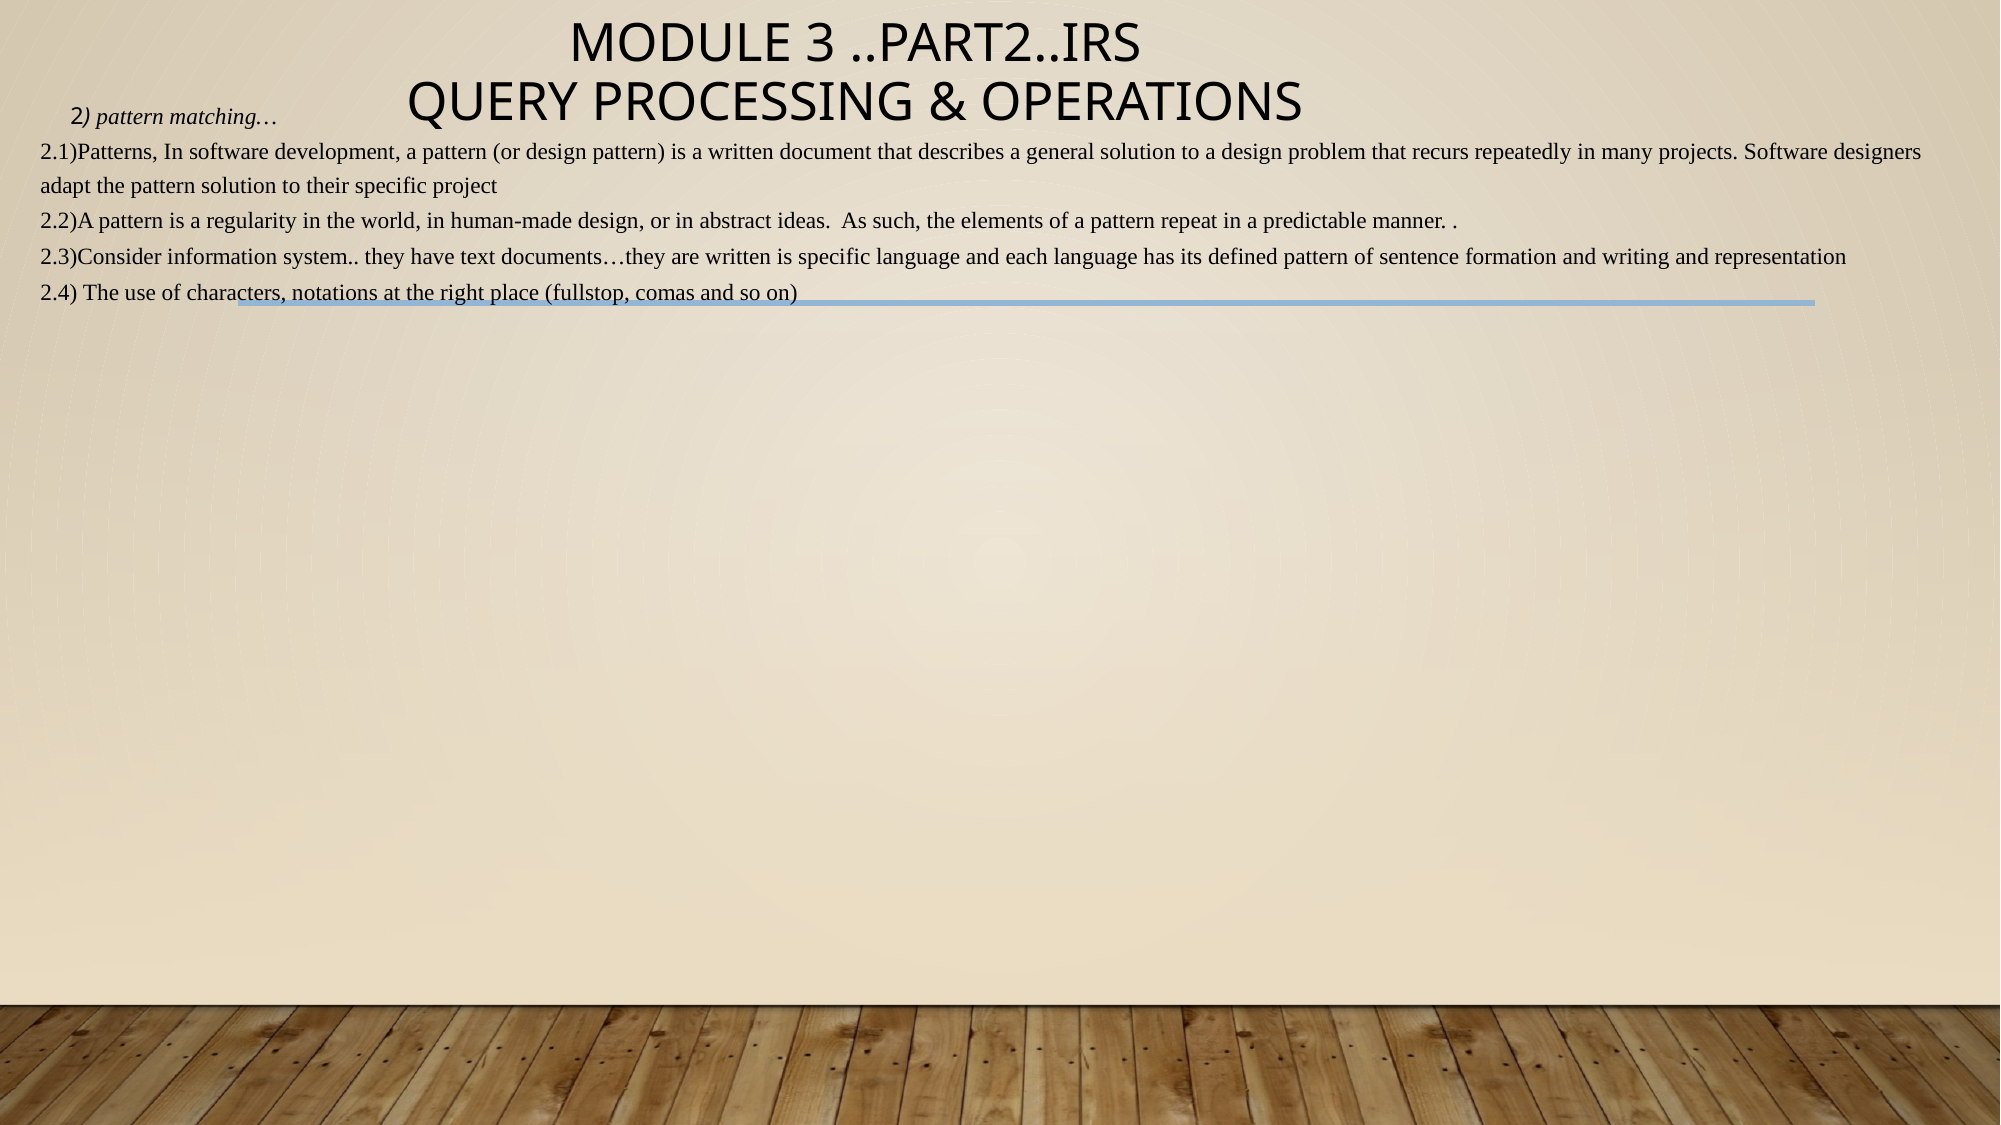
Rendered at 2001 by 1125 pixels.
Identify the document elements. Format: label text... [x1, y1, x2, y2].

picture [0, 1005, 2000, 1125]
title Module 3 ..part2..IRS query processing & operations [212, 0, 1788, 87]
list 2) pattern matching… 2.1)Patterns, In software development, a pattern (or design pattern) is a written document that describes a general solution to a design problem that recurs repeatedly in many projects. Software designers adapt the pattern solution to their specific project 2.2)A pattern is a regularity in the world, in human-made design, or in abstract ideas. As such, the elements of a pattern repeat in a predictable manner. . 2.3)Consider information system.. they have text documents…they are written is specific language and each language has its defined pattern of sentence formation and writing and representation 2.4) The use of characters, notations at the right place (fullstop, comas and so on) [25, 87, 1972, 983]
